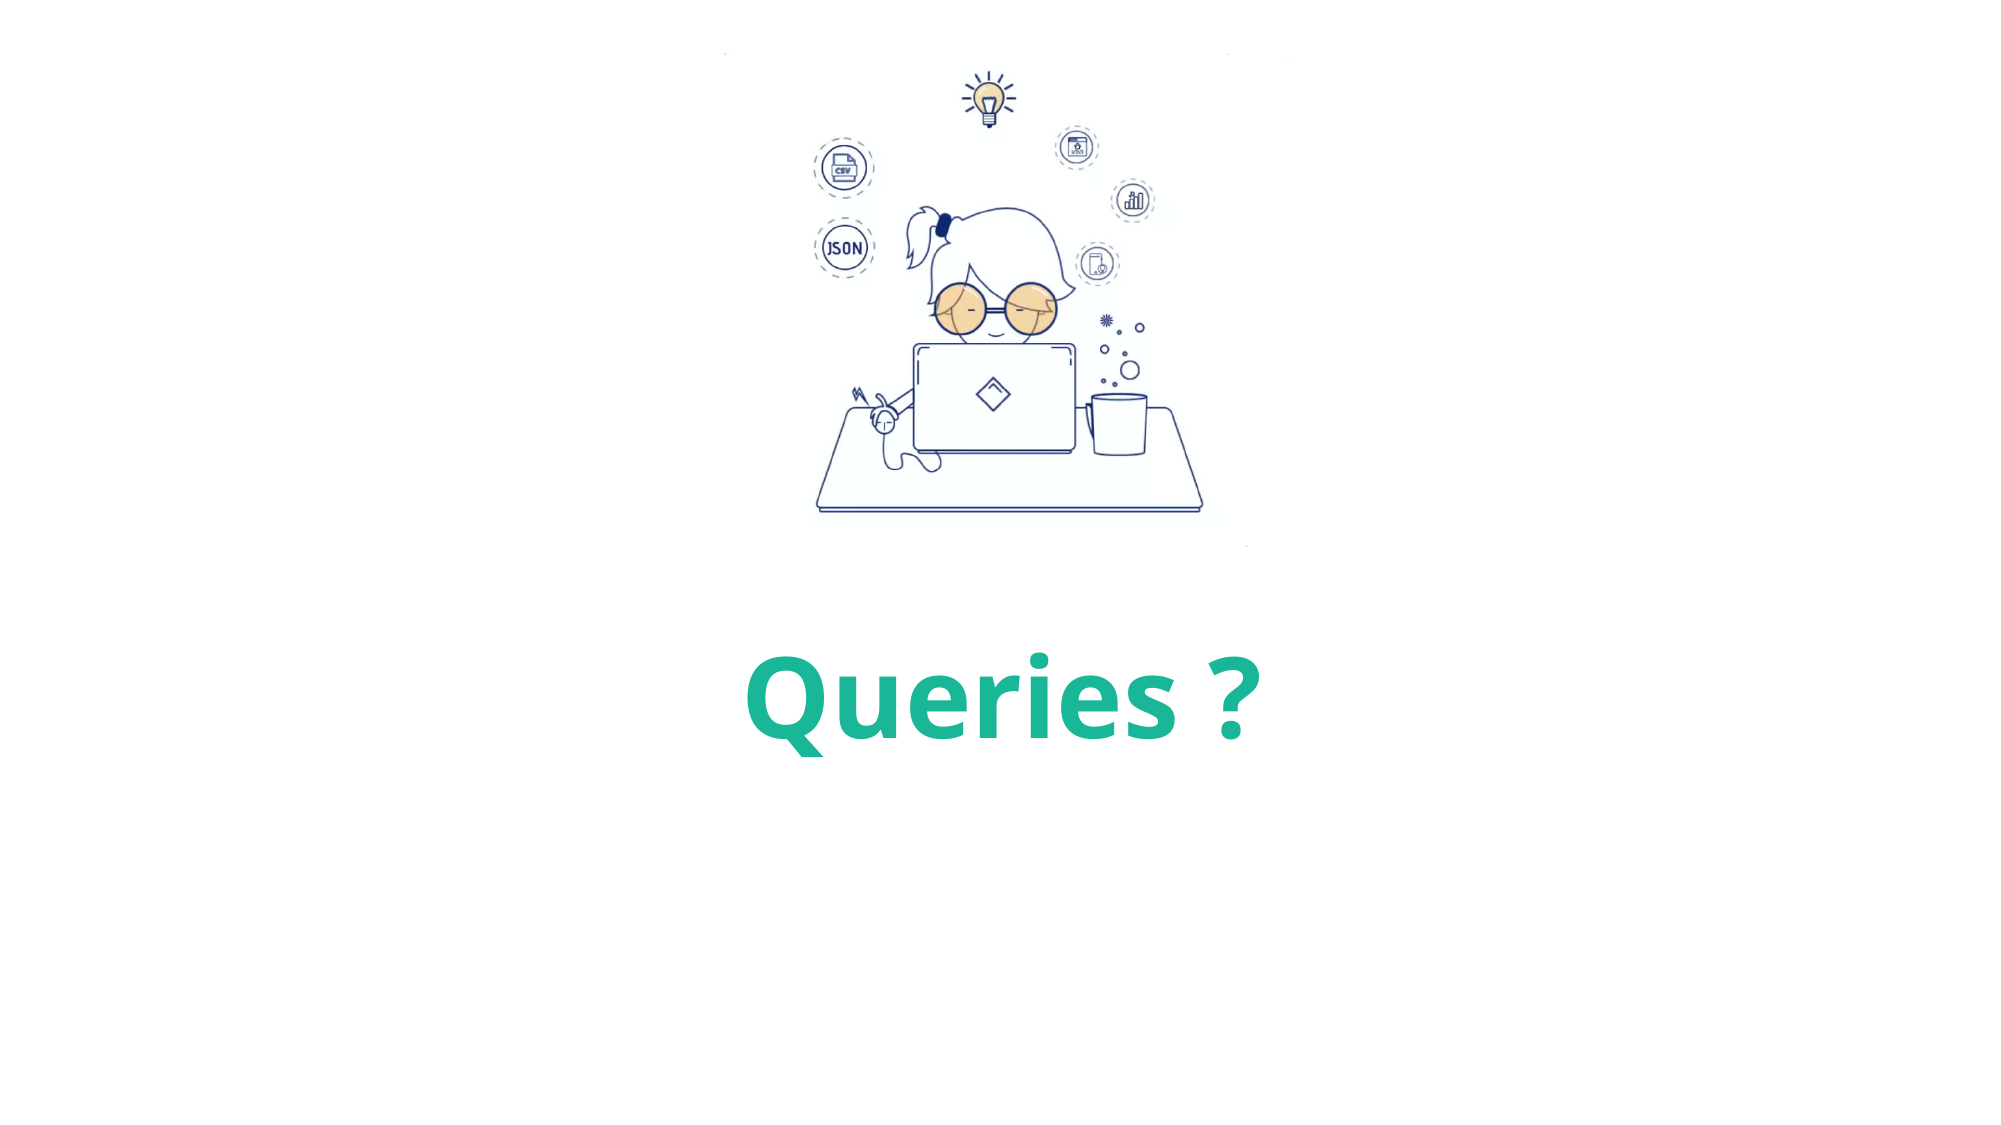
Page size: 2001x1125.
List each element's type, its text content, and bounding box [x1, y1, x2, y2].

text_box Queries ? [414, 618, 1590, 769]
picture [714, 51, 1290, 591]
